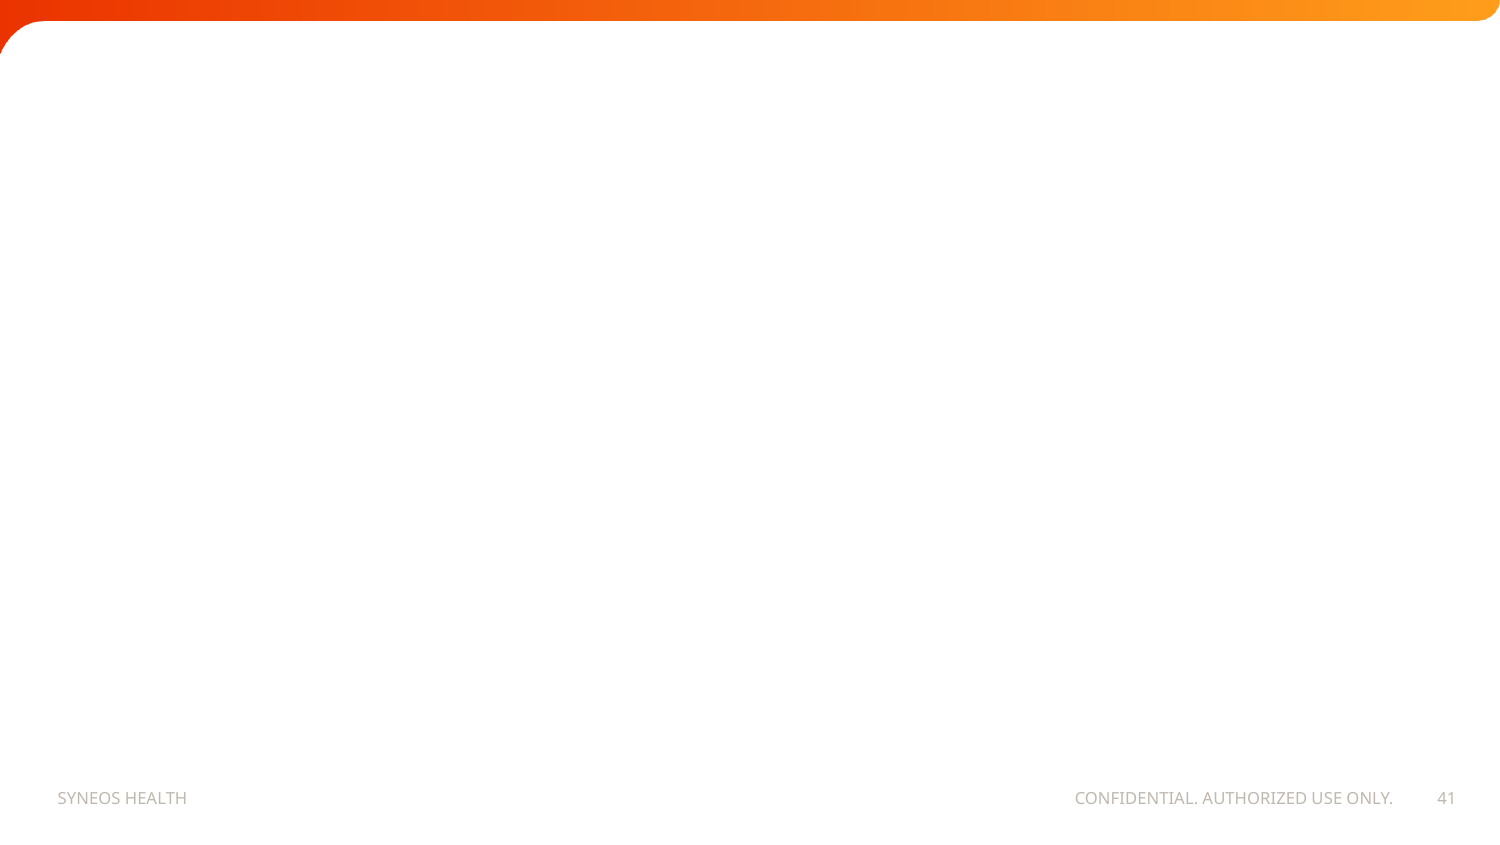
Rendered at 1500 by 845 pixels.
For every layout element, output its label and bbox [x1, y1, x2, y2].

picture [0, 0, 1500, 56]
